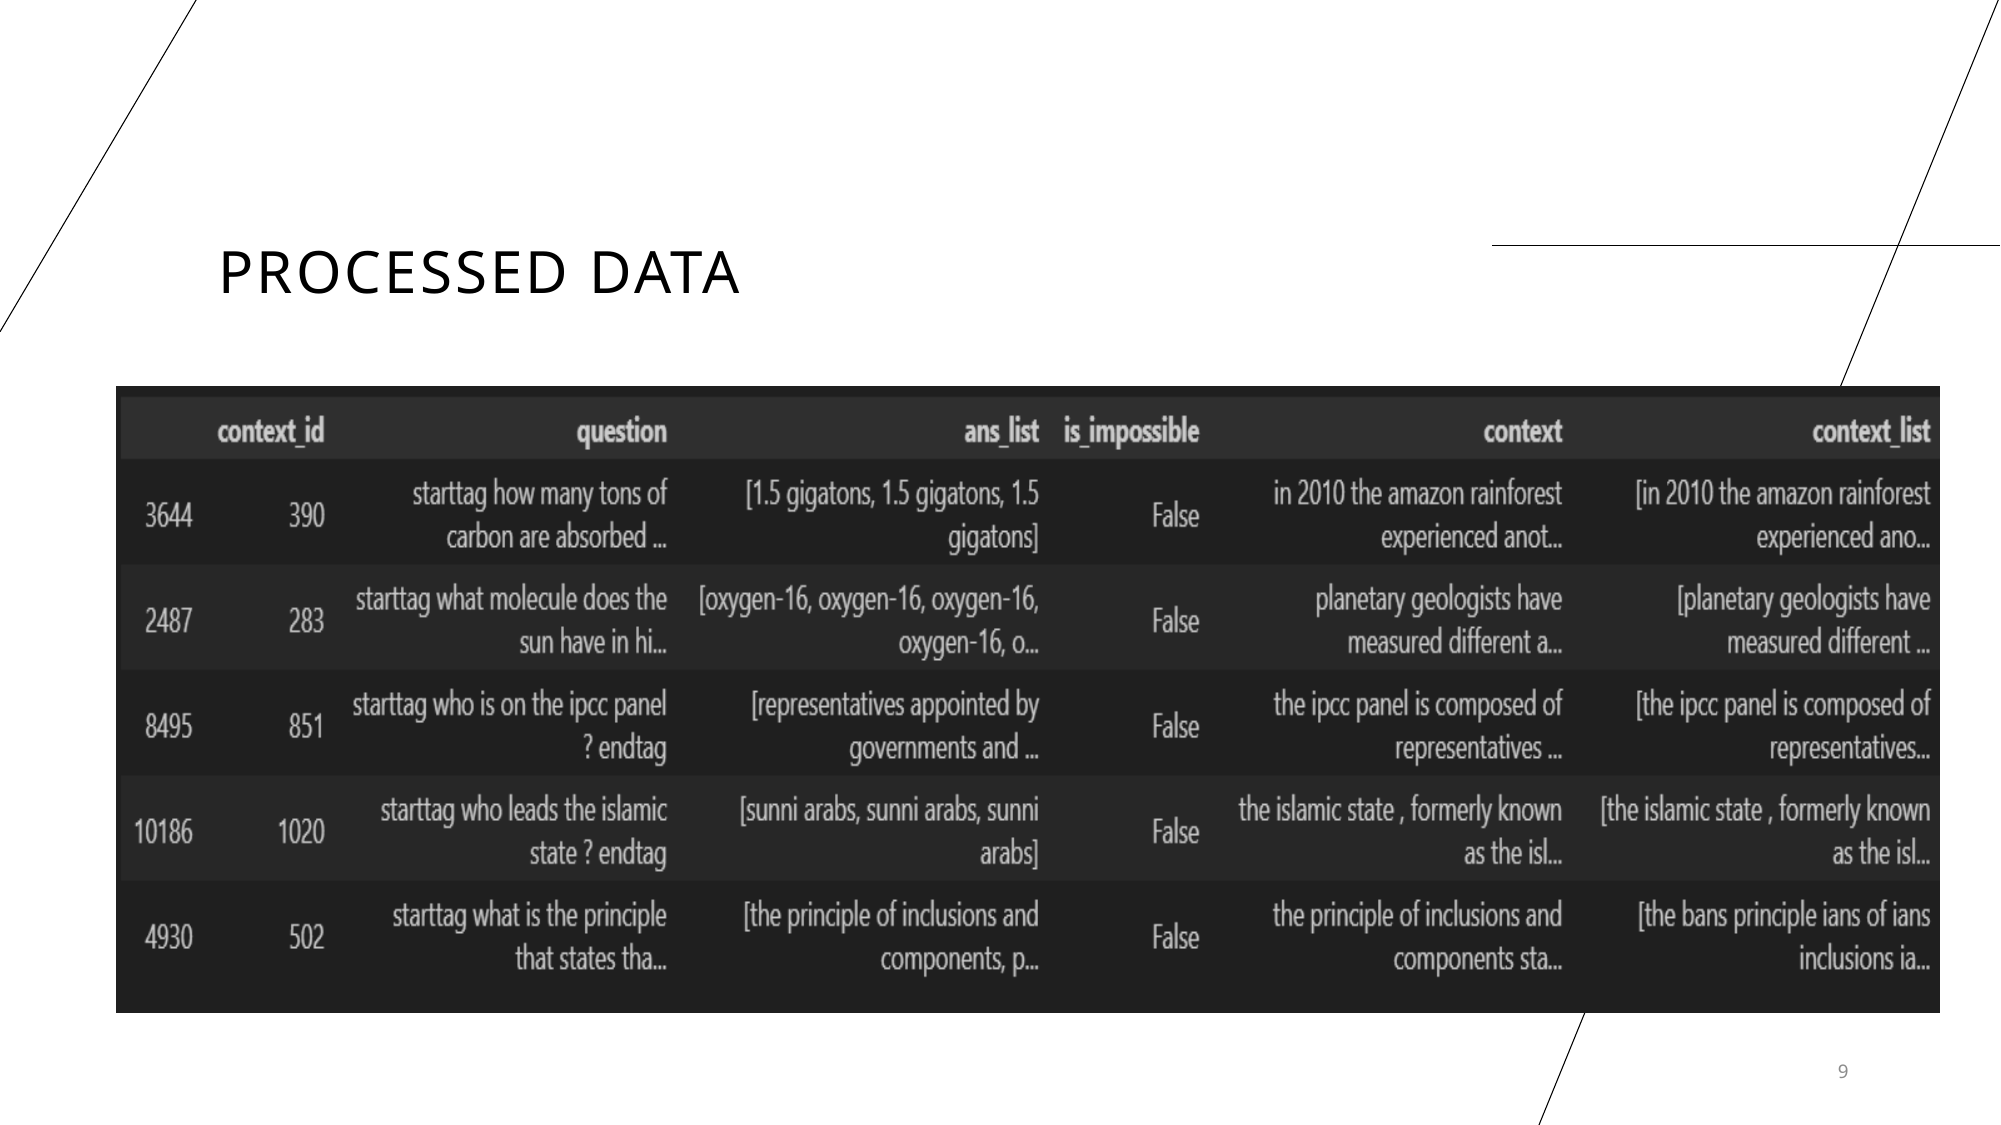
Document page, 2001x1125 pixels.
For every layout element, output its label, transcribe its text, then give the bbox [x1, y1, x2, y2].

title Processed data [203, 0, 1400, 314]
picture [116, 386, 1940, 1013]
slide_number 9 [1701, 1042, 1864, 1103]
